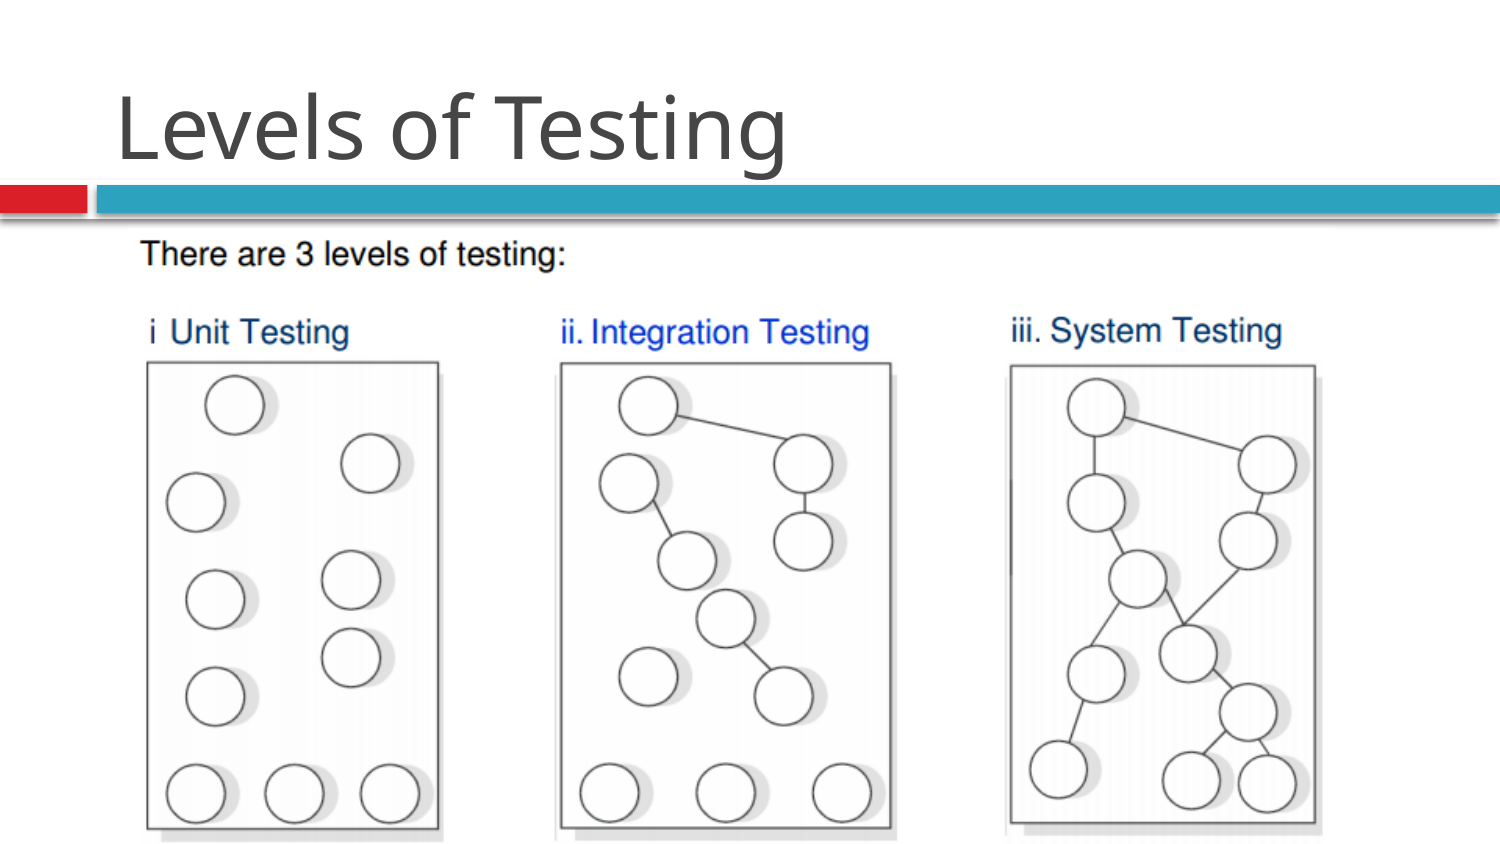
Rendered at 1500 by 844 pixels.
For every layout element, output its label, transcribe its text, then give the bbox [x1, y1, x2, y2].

title Levels of Testing [99, 19, 1438, 185]
picture [128, 227, 1330, 844]
